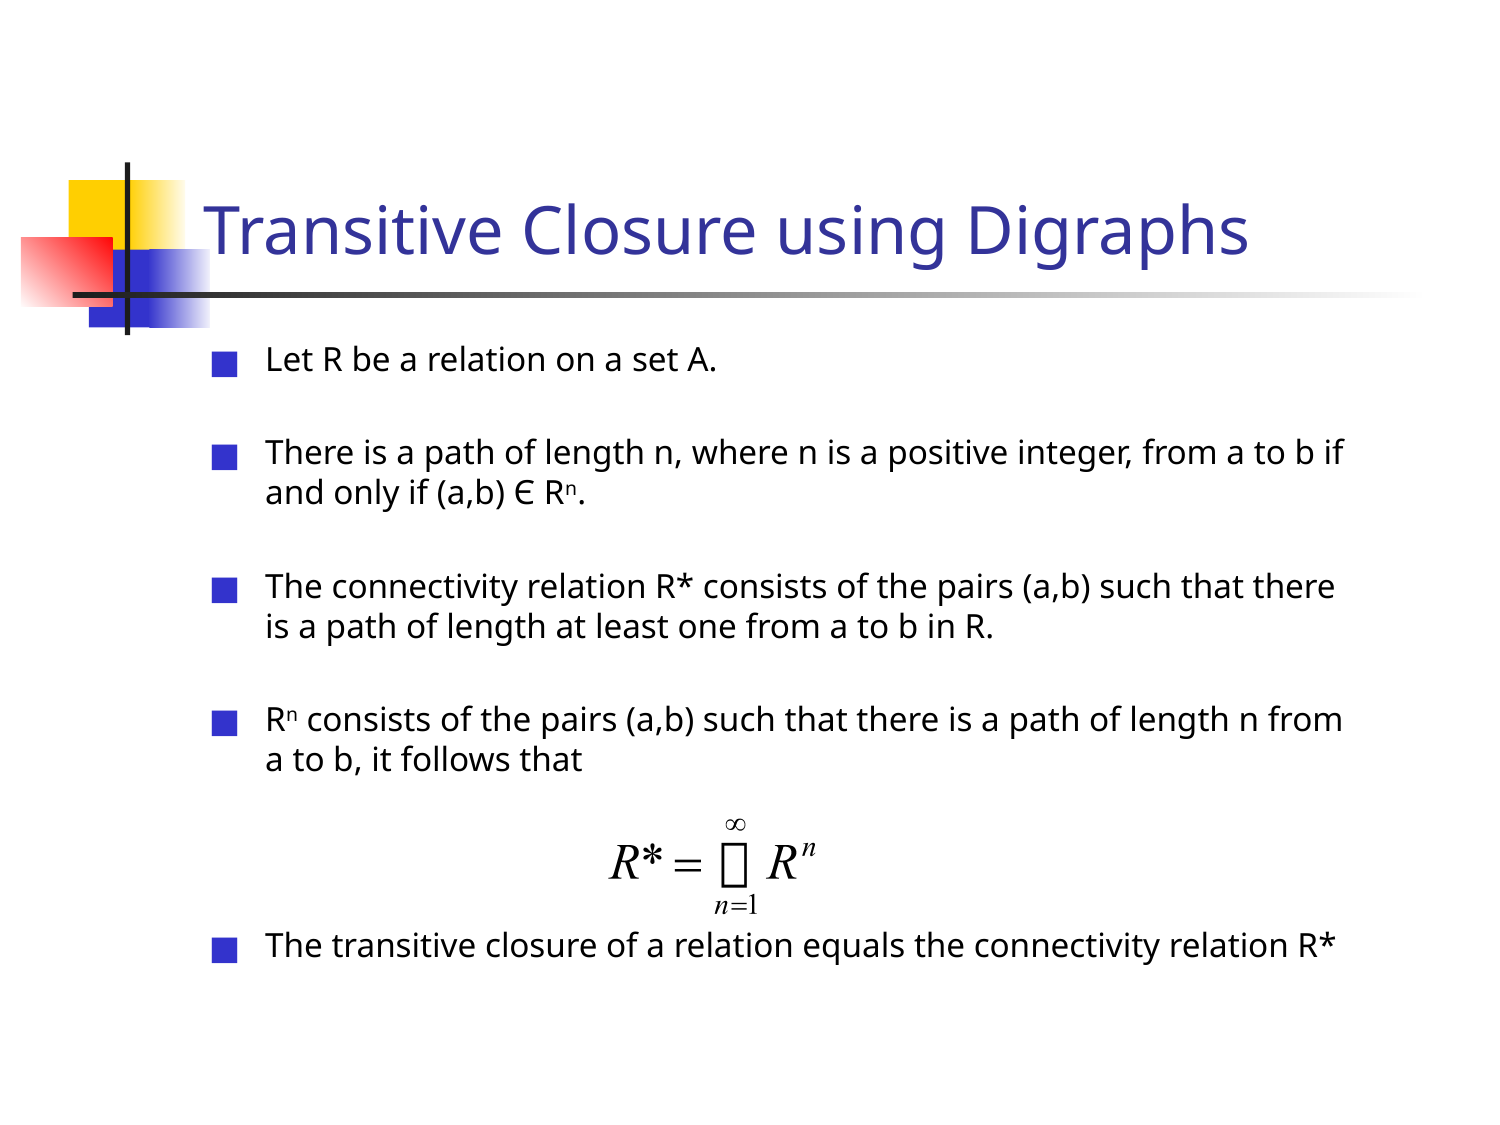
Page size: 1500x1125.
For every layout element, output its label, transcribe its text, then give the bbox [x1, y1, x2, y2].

title Transitive Closure using Digraphs [188, 35, 1468, 275]
list Let R be a relation on a set A. There is a path of length n, where n is a positive integer, from a to b if and only if (a,b) Є Rn. The connectivity relation R* consists of the pairs (a,b) such that there is a path of length at least one from a to b in R. Rn consists of the pairs (a,b) such that there is a path of length n from a to b, it follows that The transitive closure of a relation equals the connectivity relation R* [193, 331, 1363, 1063]
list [599, 797, 825, 926]
